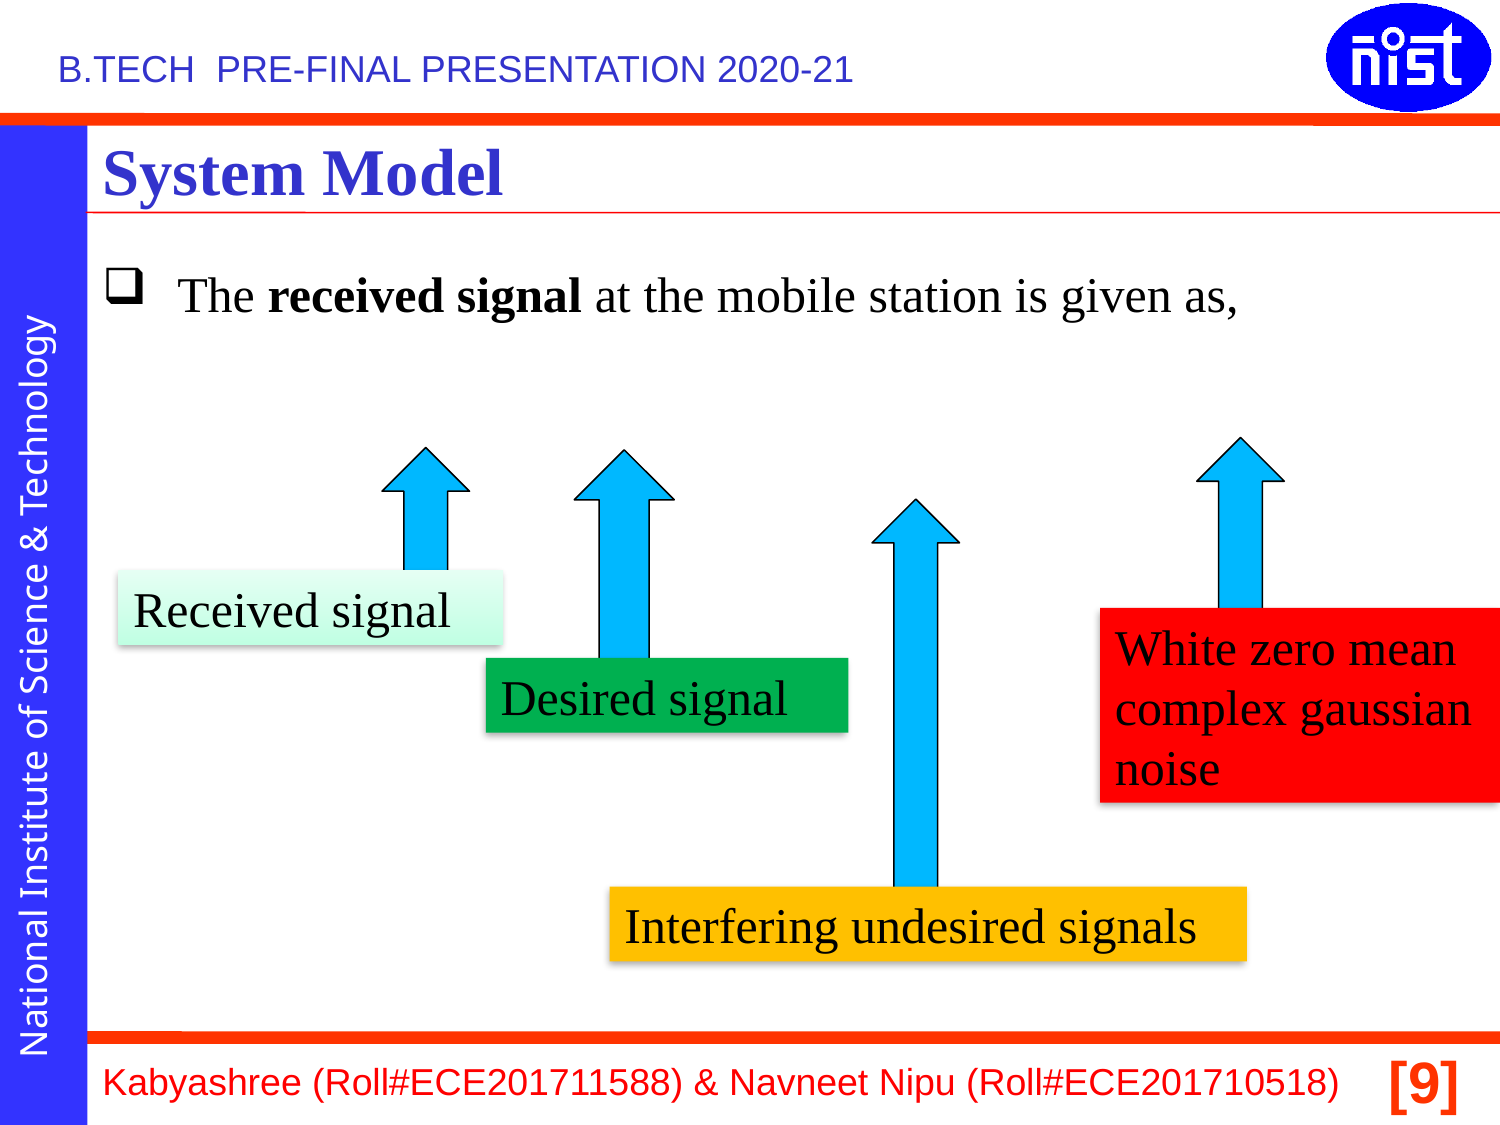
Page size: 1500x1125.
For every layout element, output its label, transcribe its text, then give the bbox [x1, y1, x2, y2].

text_box Received signal [118, 569, 504, 645]
title System Model [87, 120, 1388, 217]
text_box Interfering undesired signals [609, 886, 1248, 962]
text_box [574, 449, 675, 657]
picture [1323, 0, 1499, 117]
text_box [872, 499, 960, 886]
text_box [382, 447, 470, 569]
text_box Desired signal [485, 657, 849, 733]
text_box [1196, 437, 1285, 607]
text_box White zero mean complex gaussian noise [1099, 607, 1500, 803]
